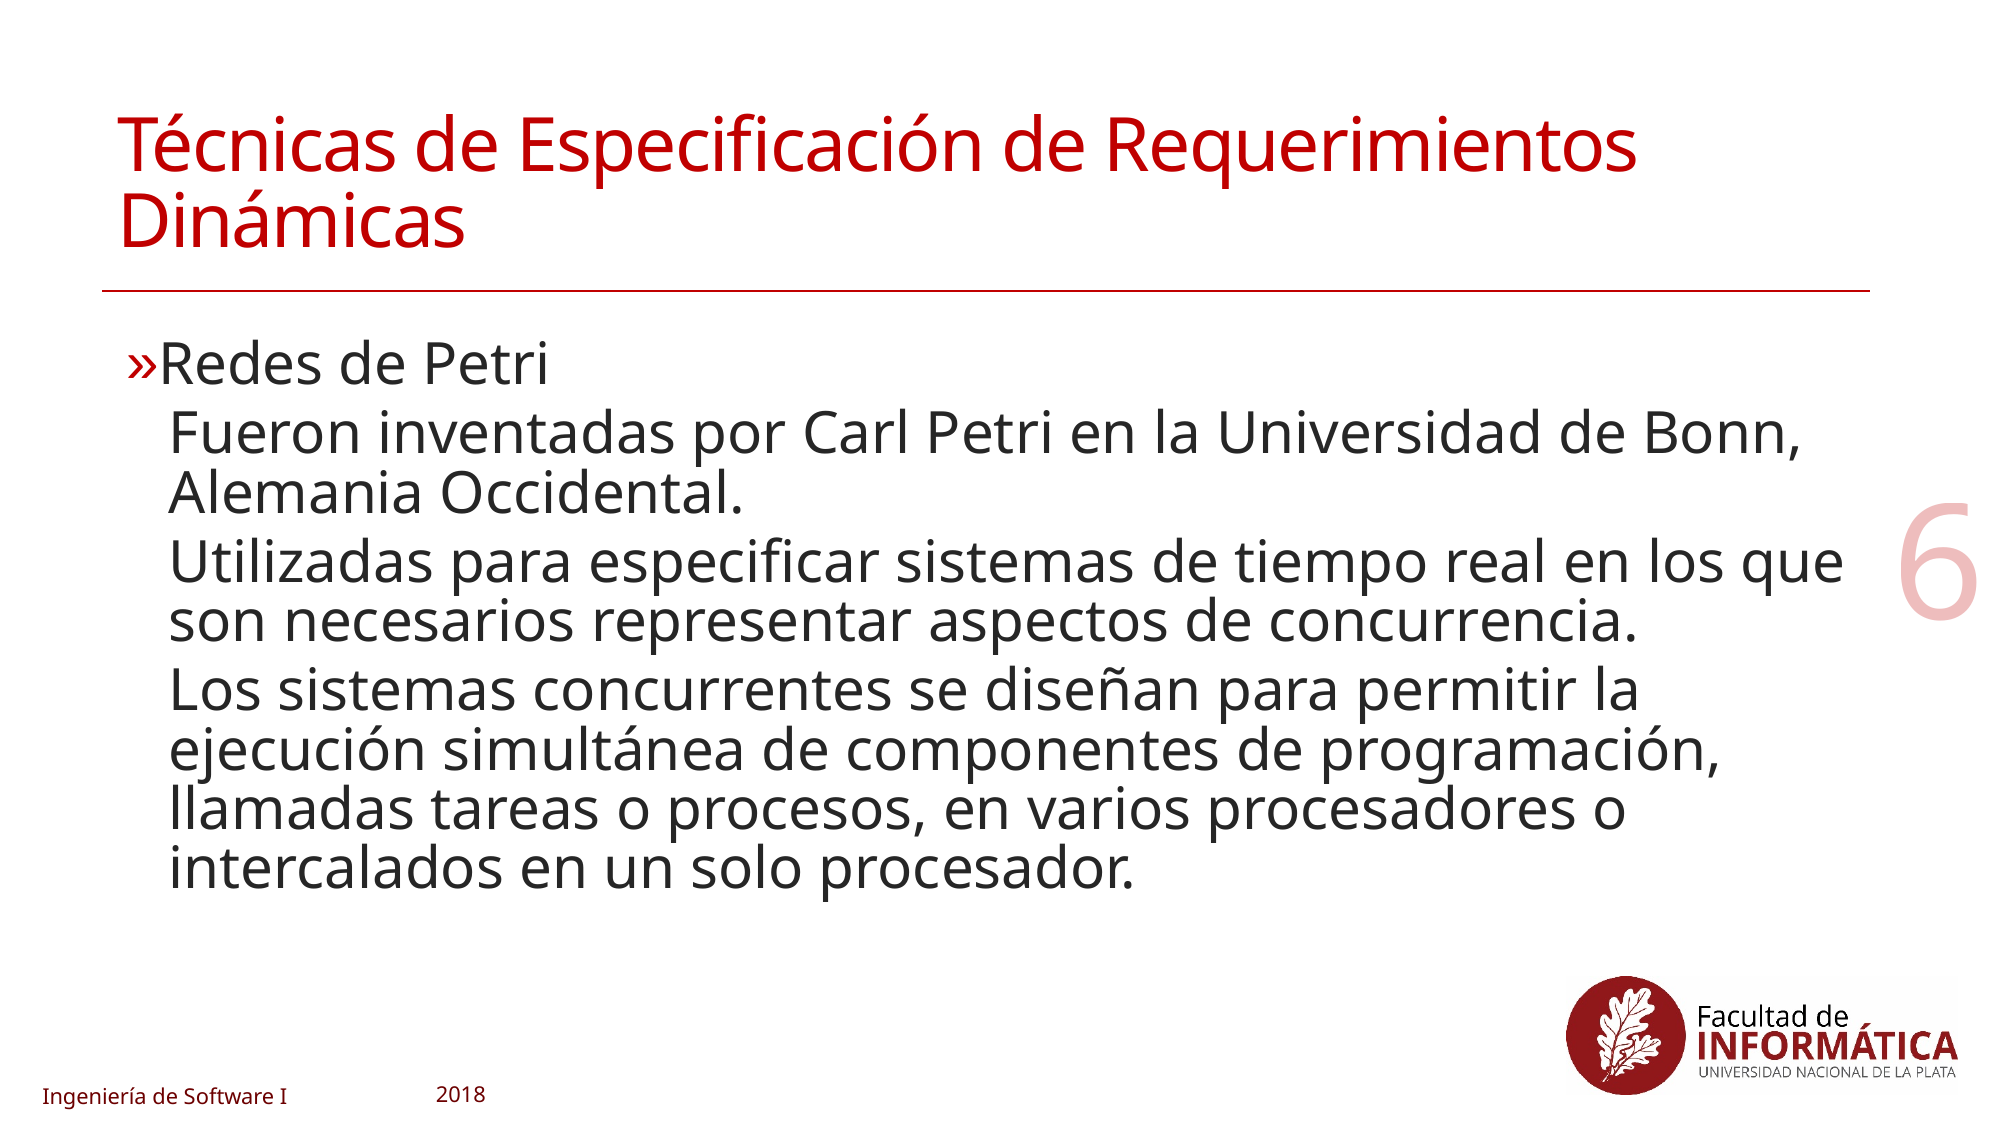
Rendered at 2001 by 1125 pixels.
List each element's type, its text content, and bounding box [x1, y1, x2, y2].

list Redes de Petri Fueron inventadas por Carl Petri en la Universidad de Bonn, Alemania Occidental. Utilizadas para especificar sistemas de tiempo real en los que son necesarios representar aspectos de concurrencia. Los sistemas concurrentes se diseñan para permitir la ejecución simultánea de componentes de programación, llamadas tareas o procesos, en varios procesadores o intercalados en un solo procesador. [110, 329, 1875, 948]
title Técnicas de Especificación de Requerimientos Dinámicas [102, 82, 1875, 291]
footer Ingeniería de Software I [27, 1075, 382, 1111]
slide_number 2018 [421, 1073, 557, 1116]
slide_number 6 [1520, 456, 2000, 686]
picture [1566, 976, 1958, 1095]
